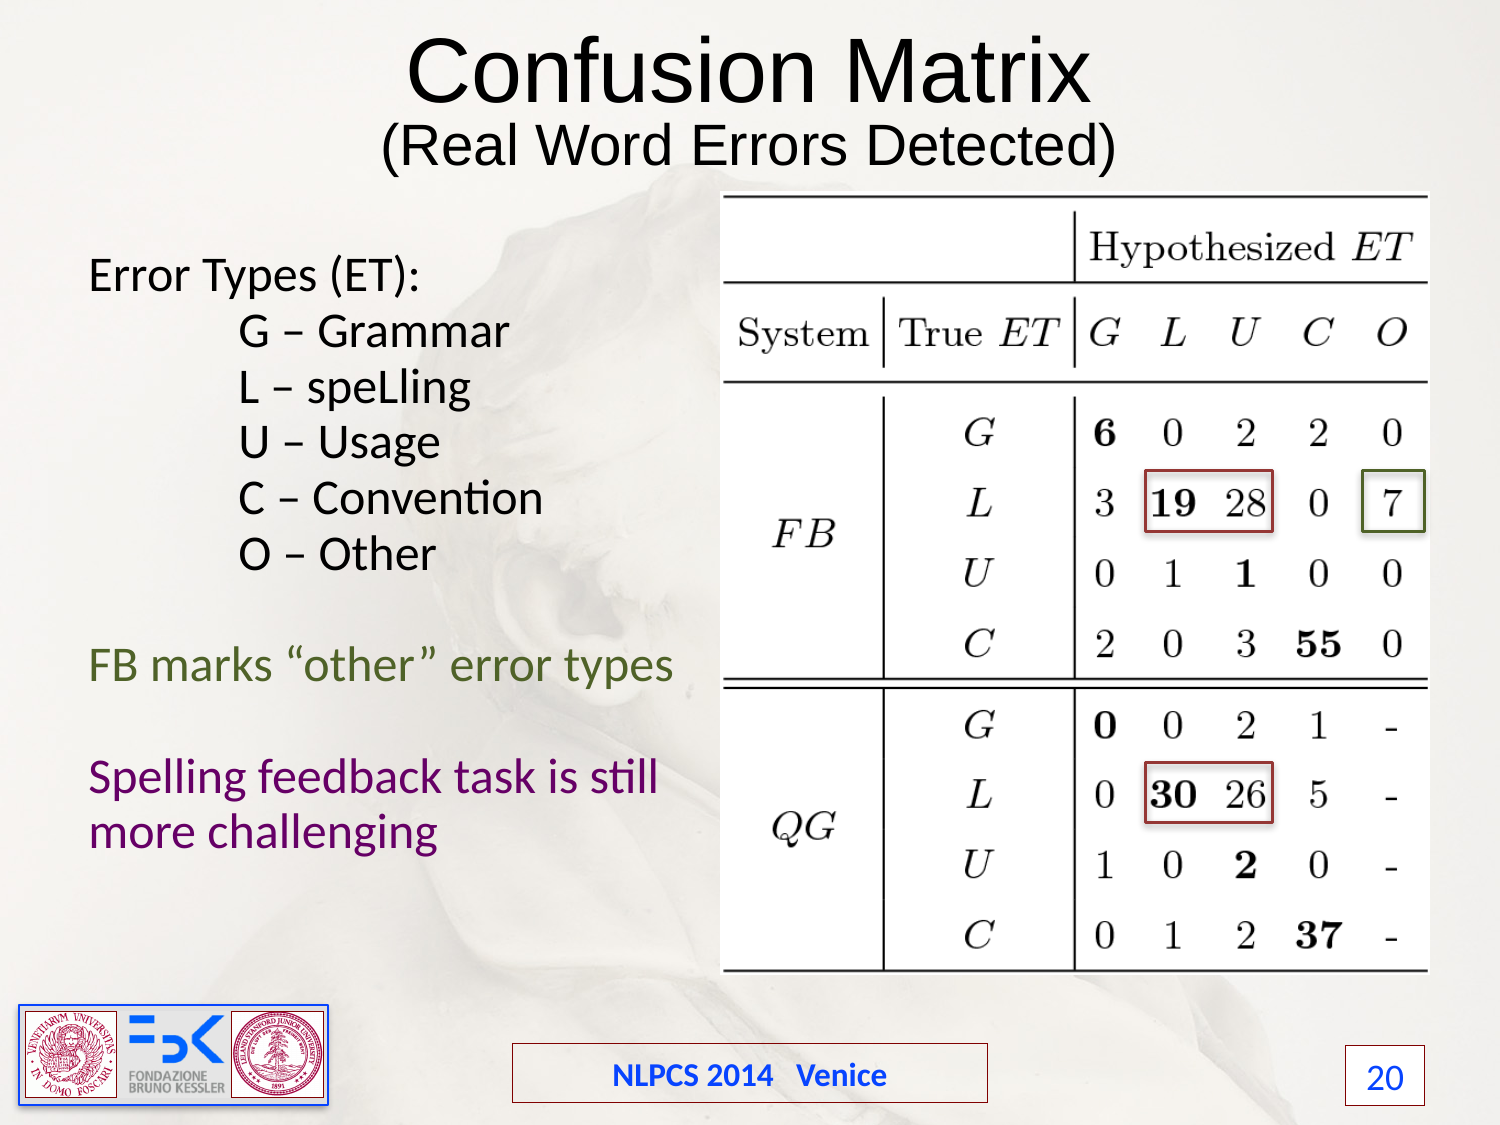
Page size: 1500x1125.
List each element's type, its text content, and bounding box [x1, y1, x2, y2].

text_box Confusion Matrix (Real Word Errors Detected) [74, 4, 1425, 206]
text_box Error Types (ET): G – Grammar L – speLling U – Usage C – Convention O – Other FB marks “other” error types Spelling feedback task is still more challenging [75, 239, 690, 922]
picture [0, 0, 1500, 1125]
